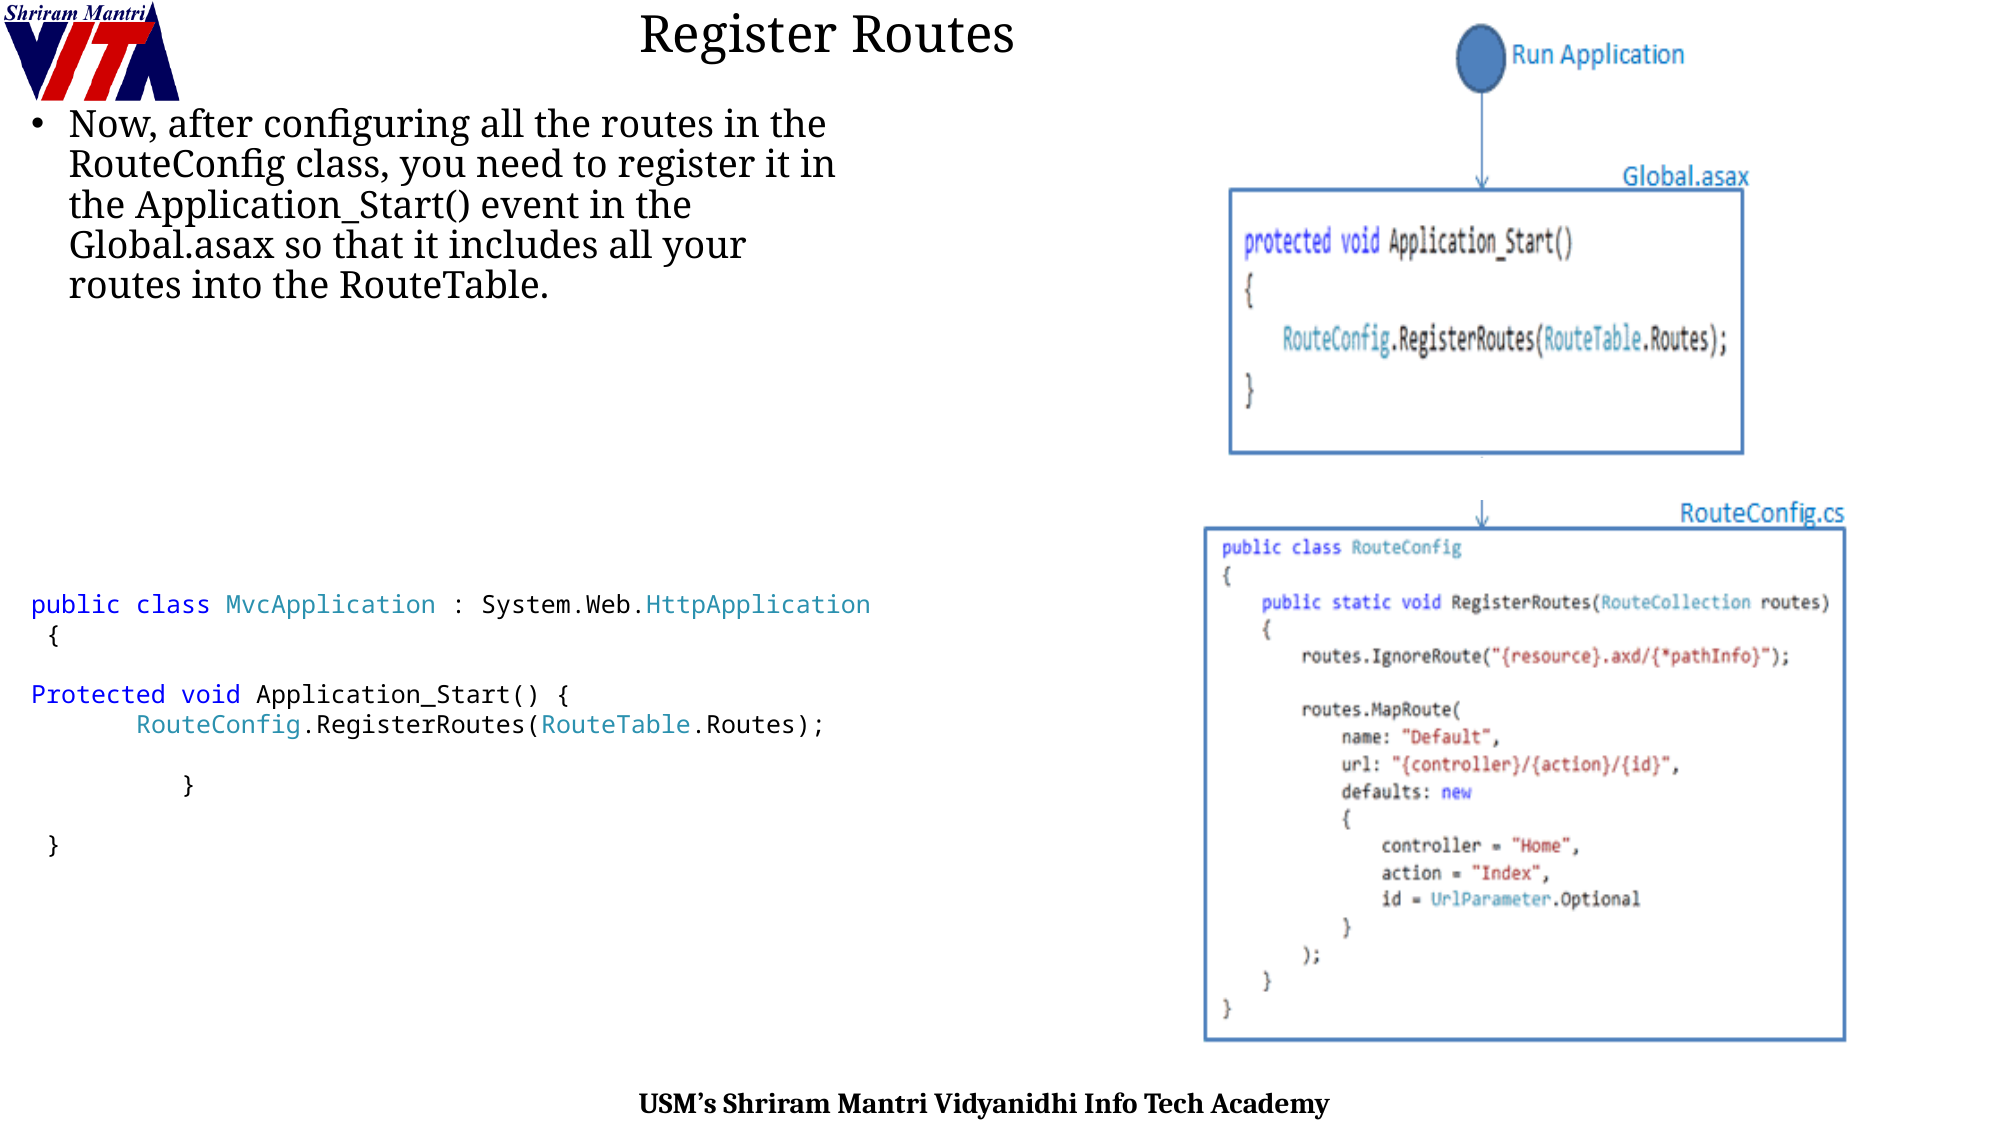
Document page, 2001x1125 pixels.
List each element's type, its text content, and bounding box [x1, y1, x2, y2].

picture [0, 0, 197, 121]
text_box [1195, 20, 1852, 1055]
list Now, after configuring all the routes in the RouteConfig class, you need to register it in the Application_Start() event in the Global.asax so that it includes all your routes into the RouteTable. [16, 97, 863, 563]
text_box public class MvcApplication : System.Web.HttpApplication { Protected void Application_Start() { RouteConfig.RegisterRoutes(RouteTable.Routes); } } [31, 588, 1195, 859]
title Register Routes [624, 0, 1238, 73]
